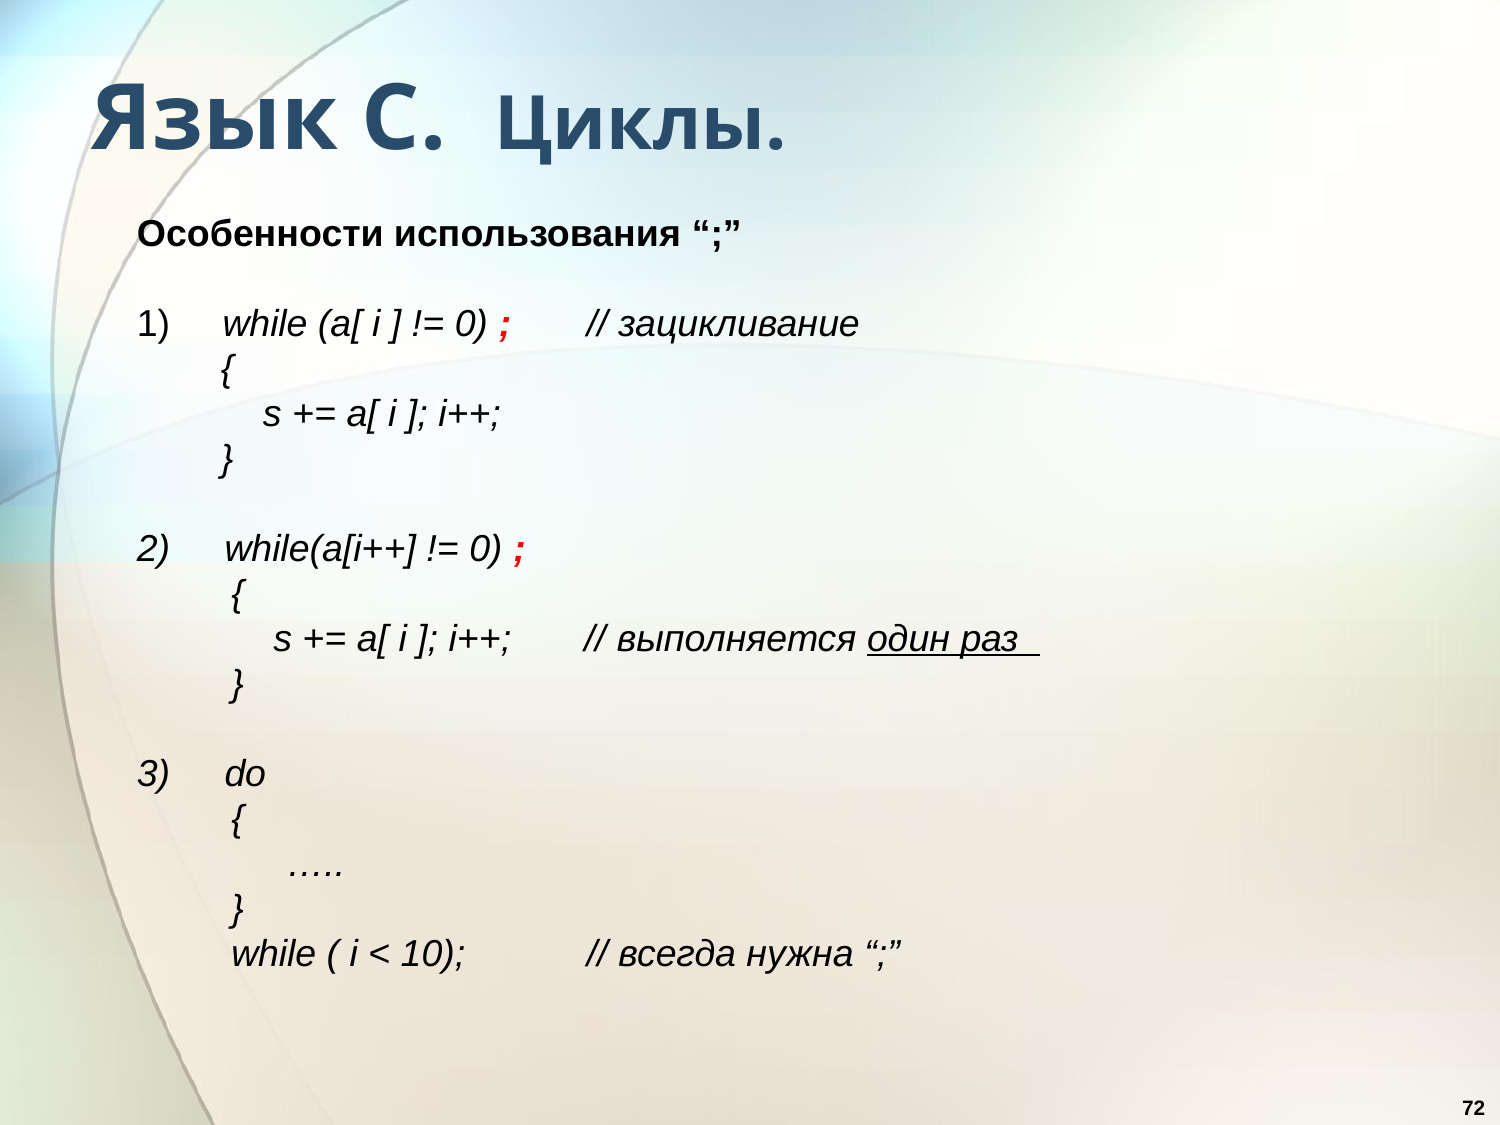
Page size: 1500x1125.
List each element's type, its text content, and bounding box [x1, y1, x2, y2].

picture [0, 0, 1500, 1125]
text_box Особенности использования “;” 1) while (a[ i ] != 0) ; // зацикливание { s += a[ i ]; i++; } while(a[i++] != 0) ; { s += a[ i ]; i++; // выполняется один раз } do { ….. } while ( i < 10); // всегда нужна “;” [122, 201, 1340, 982]
slide_number 72 [1187, 1087, 1500, 1125]
title Язык С. Циклы. [76, 66, 1390, 161]
